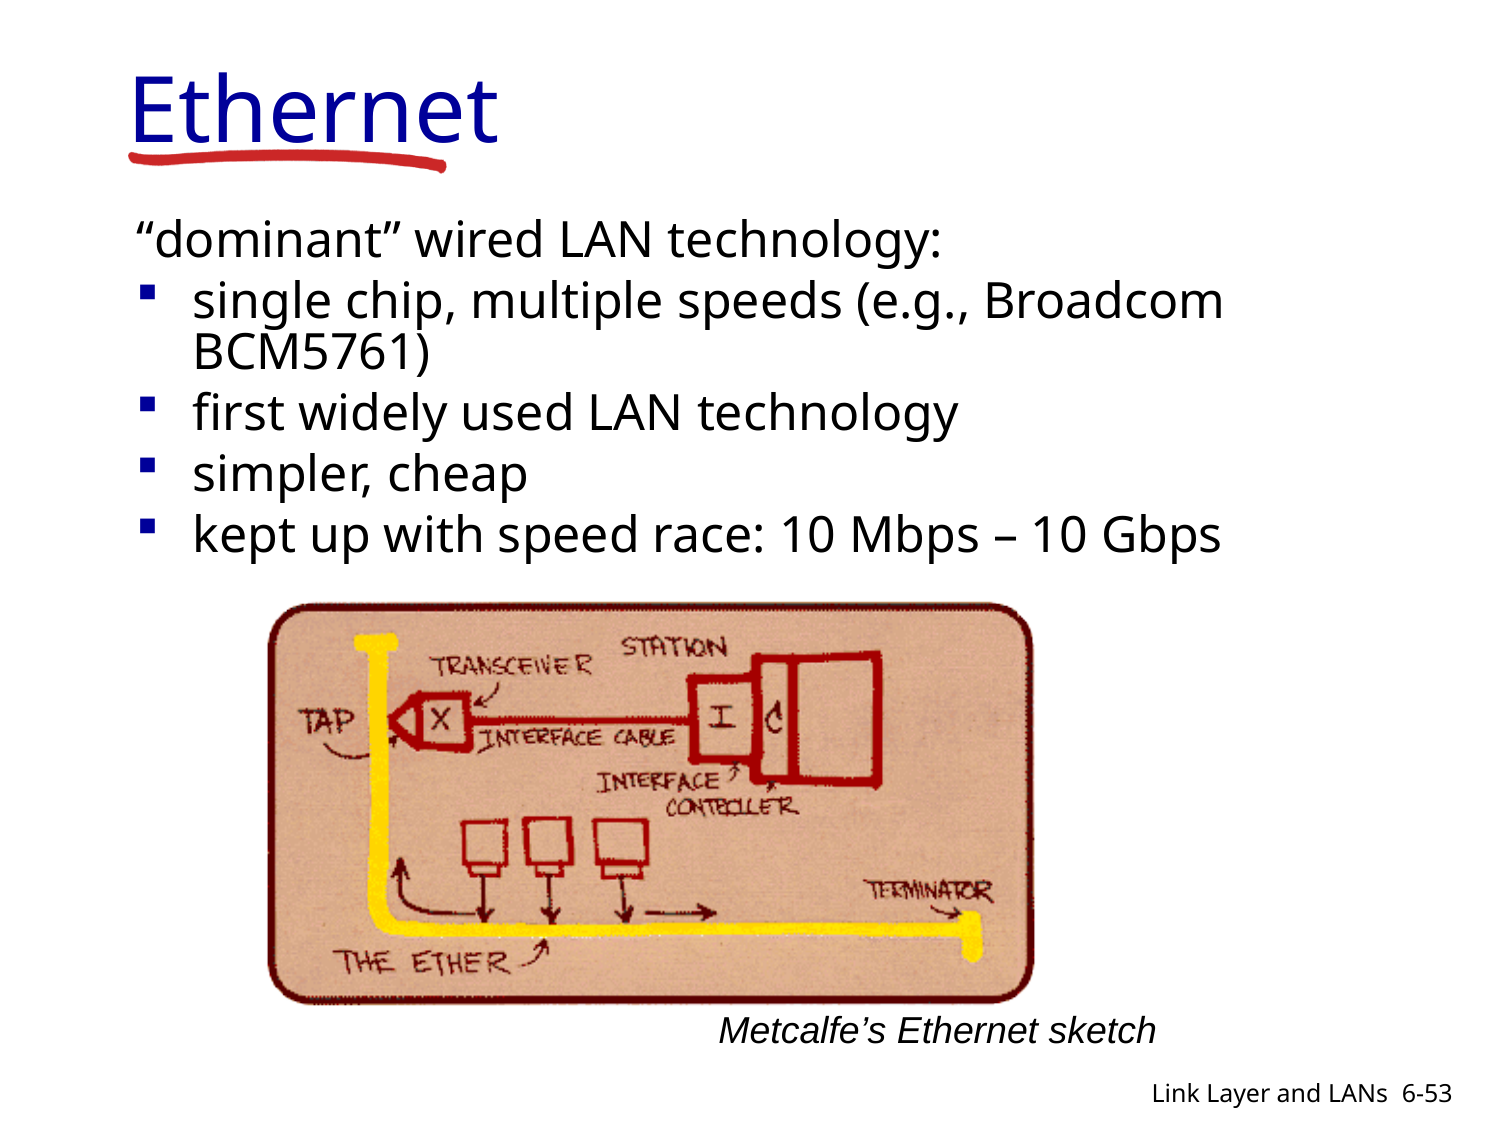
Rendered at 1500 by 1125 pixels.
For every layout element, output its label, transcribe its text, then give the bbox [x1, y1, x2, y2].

footer Link Layer and LANs [1045, 1069, 1404, 1110]
text_box Metcalfe’s Ethernet sketch [703, 998, 1218, 1059]
slide_number 6-53 [1387, 1069, 1478, 1115]
picture [126, 143, 451, 181]
picture [260, 596, 1041, 1015]
list “dominant” wired LAN technology: single chip, multiple speeds (e.g., Broadcom BCM5761) first widely used LAN technology simpler, cheap kept up with speed race: 10 Mbps – 10 Gbps [121, 209, 1355, 560]
title Ethernet [112, 37, 1388, 175]
